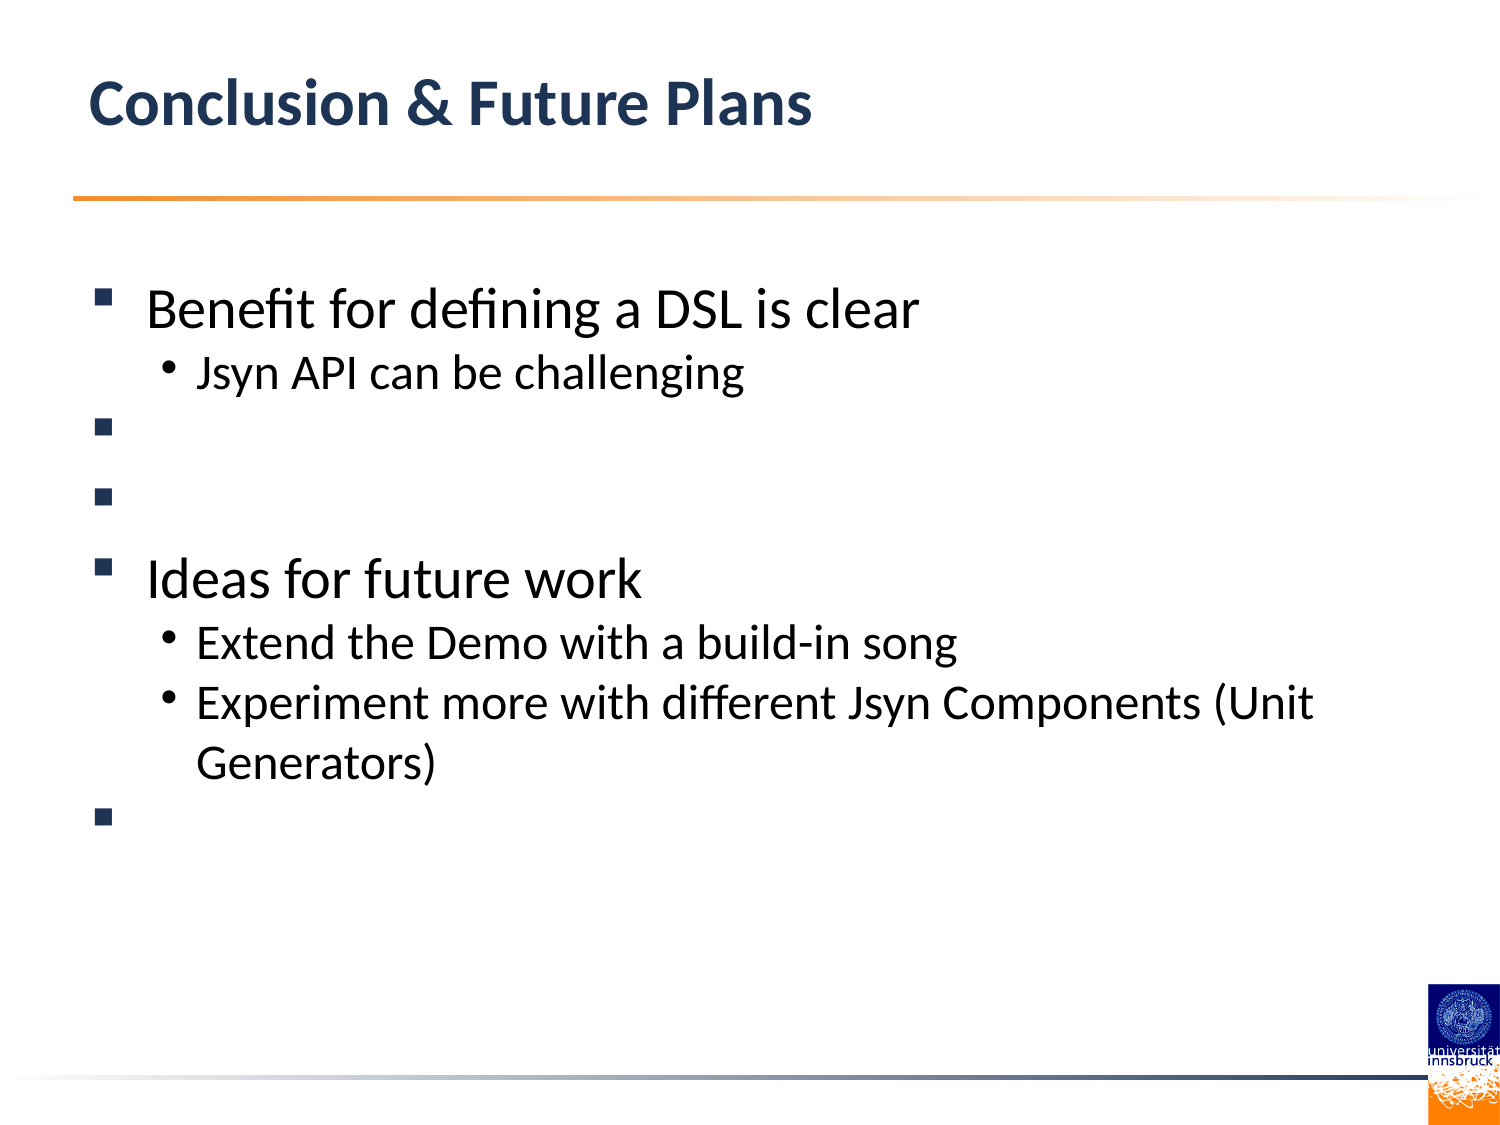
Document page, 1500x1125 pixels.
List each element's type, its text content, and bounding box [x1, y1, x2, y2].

text_box [1175, 1069, 1425, 1125]
text_box Conclusion & Future Plans [74, 5, 1425, 193]
text_box Benefit for defining a DSL is clear Jsyn API can be challenging Ideas for future work Extend the Demo with a build-in song Experiment more with different Jsyn Components (Unit Generators) [74, 262, 1425, 1005]
picture [1428, 984, 1500, 1125]
